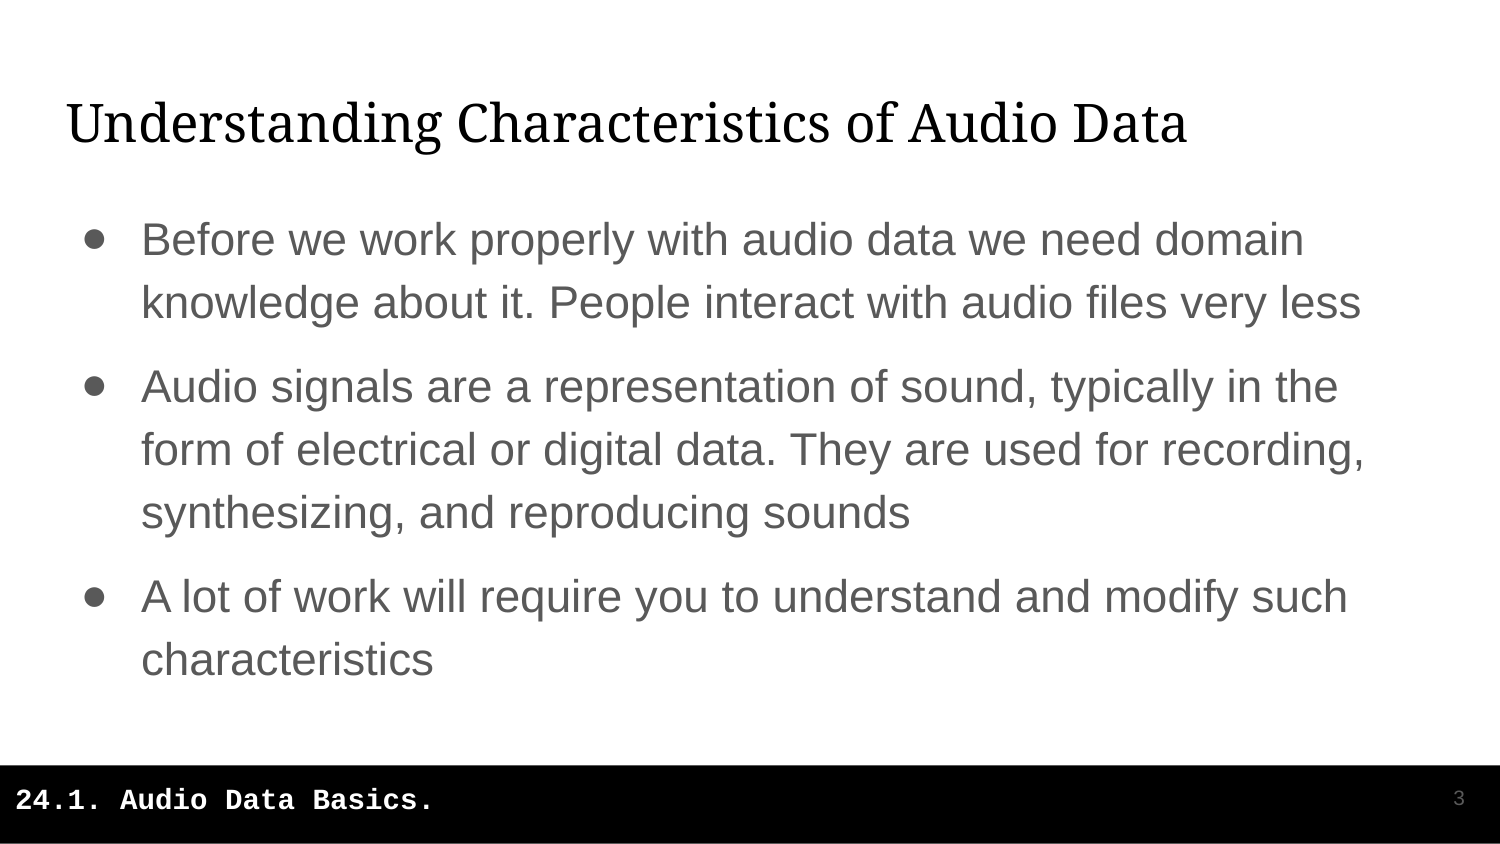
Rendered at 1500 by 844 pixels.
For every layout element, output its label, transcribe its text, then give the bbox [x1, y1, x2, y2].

text_box 24.1. Audio Data Basics. [0, 765, 1500, 844]
list Before we work properly with audio data we need domain knowledge about it. People interact with audio files very less Audio signals are a representation of sound, typically in the form of electrical or digital data. They are used for recording, synthesizing, and reproducing sounds A lot of work will require you to understand and modify such characteristics [51, 186, 1449, 729]
title Understanding Characteristics of Audio Data [51, 74, 1449, 169]
slide_number ‹#› [1389, 764, 1480, 830]
